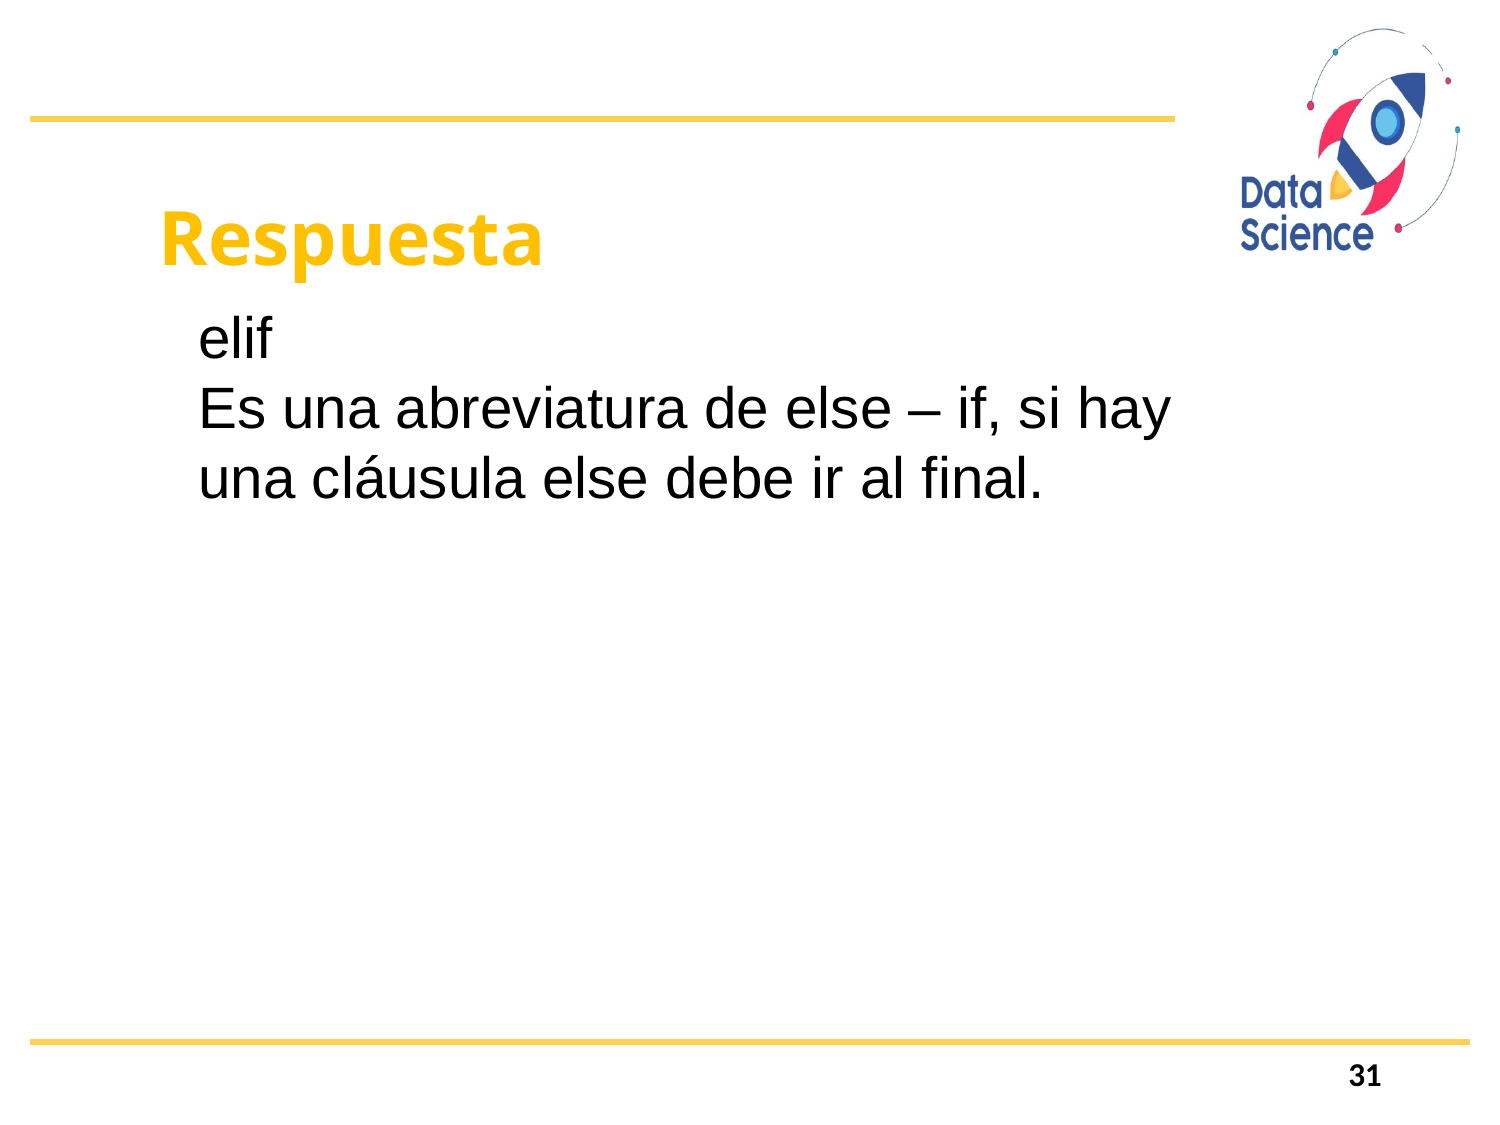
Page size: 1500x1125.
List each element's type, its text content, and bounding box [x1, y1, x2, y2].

text_box Respuesta [143, 138, 932, 262]
slide_number 31 [1059, 1051, 1397, 1103]
picture [1235, 21, 1464, 255]
text_box elif Es una abreviatura de else – if, si hay una cláusula else debe ir al final. [183, 293, 1243, 975]
